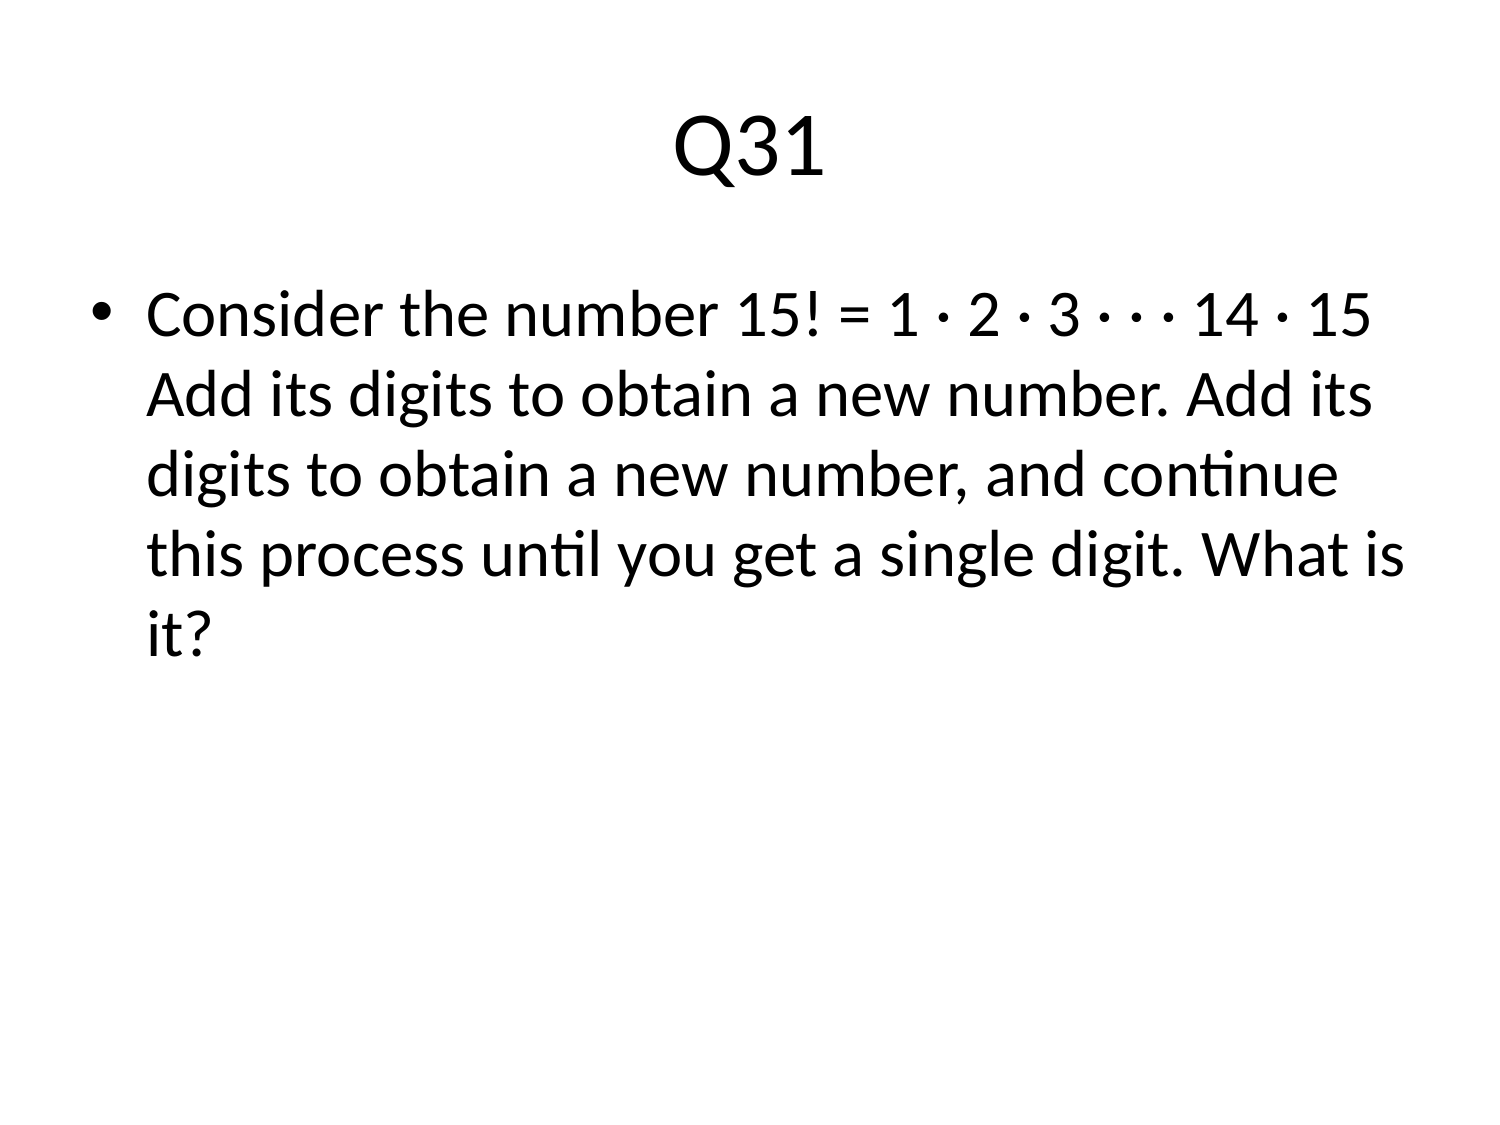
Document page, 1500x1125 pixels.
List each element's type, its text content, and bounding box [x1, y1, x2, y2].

title Q31 [75, 45, 1425, 233]
list Consider the number 15! = 1 · 2 · 3 · · · 14 · 15 Add its digits to obtain a new number. Add its digits to obtain a new number, and continue this process until you get a single digit. What is it? [75, 262, 1425, 1005]
